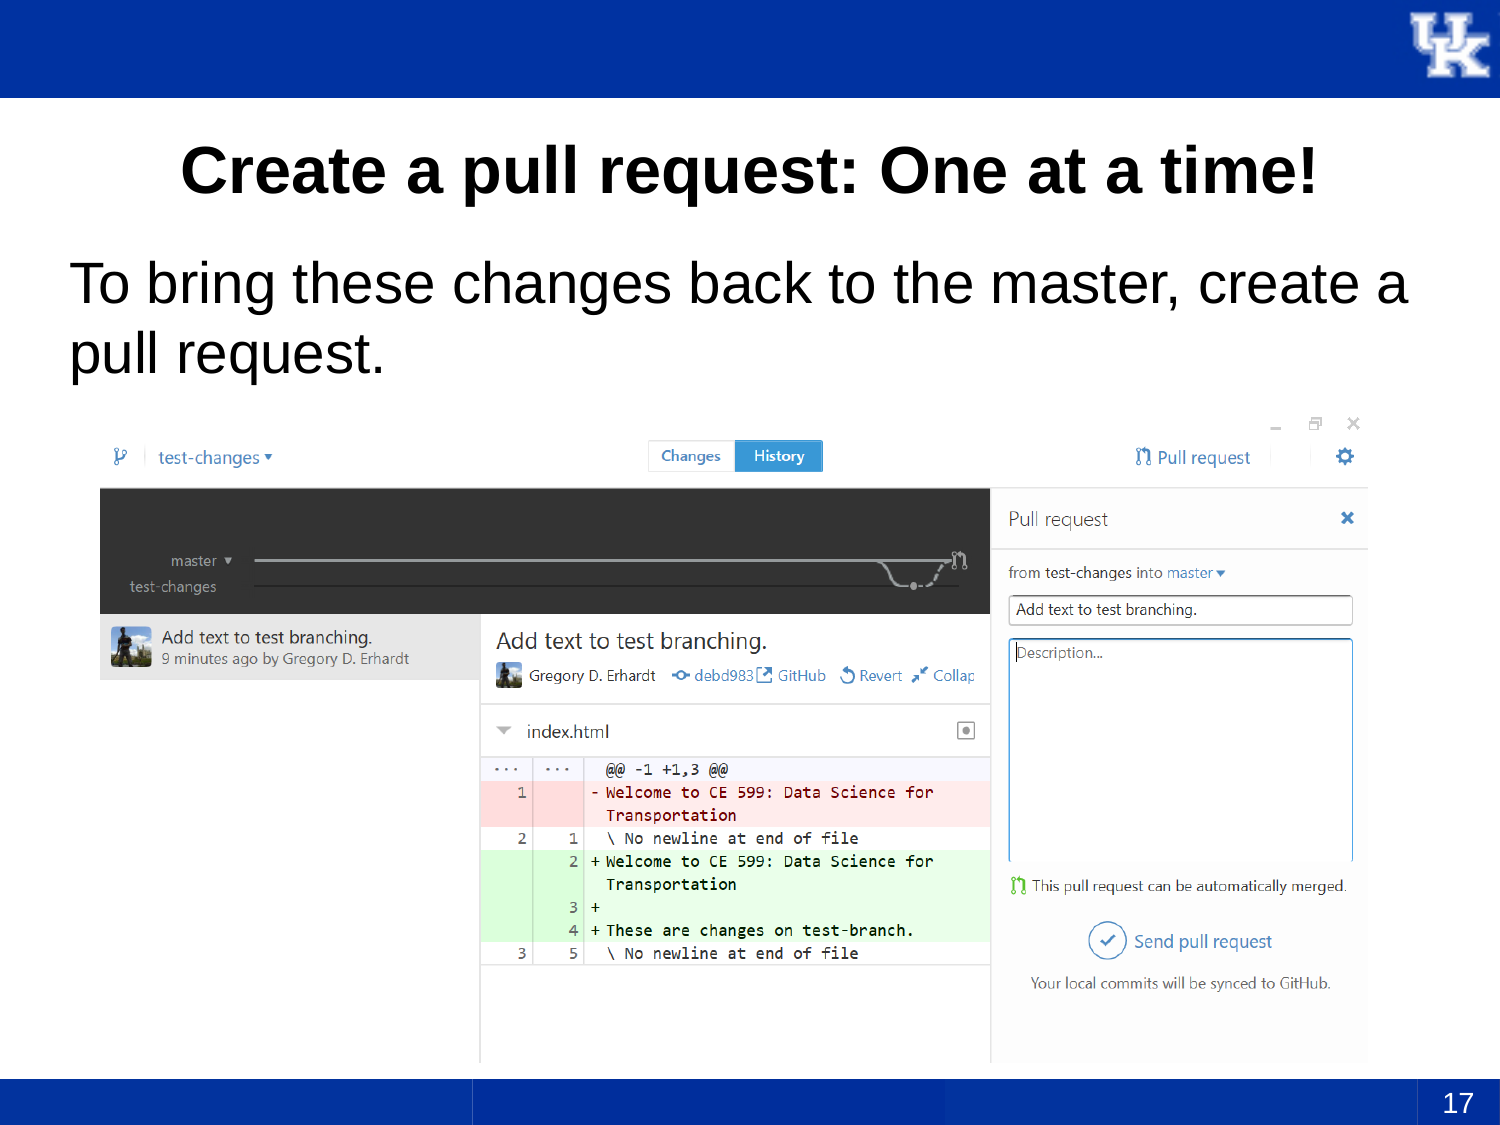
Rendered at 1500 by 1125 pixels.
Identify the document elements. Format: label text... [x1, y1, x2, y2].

picture [0, 0, 1500, 98]
slide_number 17 [1417, 1079, 1500, 1125]
list To bring these changes back to the master, create a pull request. [53, 237, 1448, 1040]
title Create a pull request: One at a time! [53, 119, 1448, 209]
picture [100, 414, 1368, 1063]
